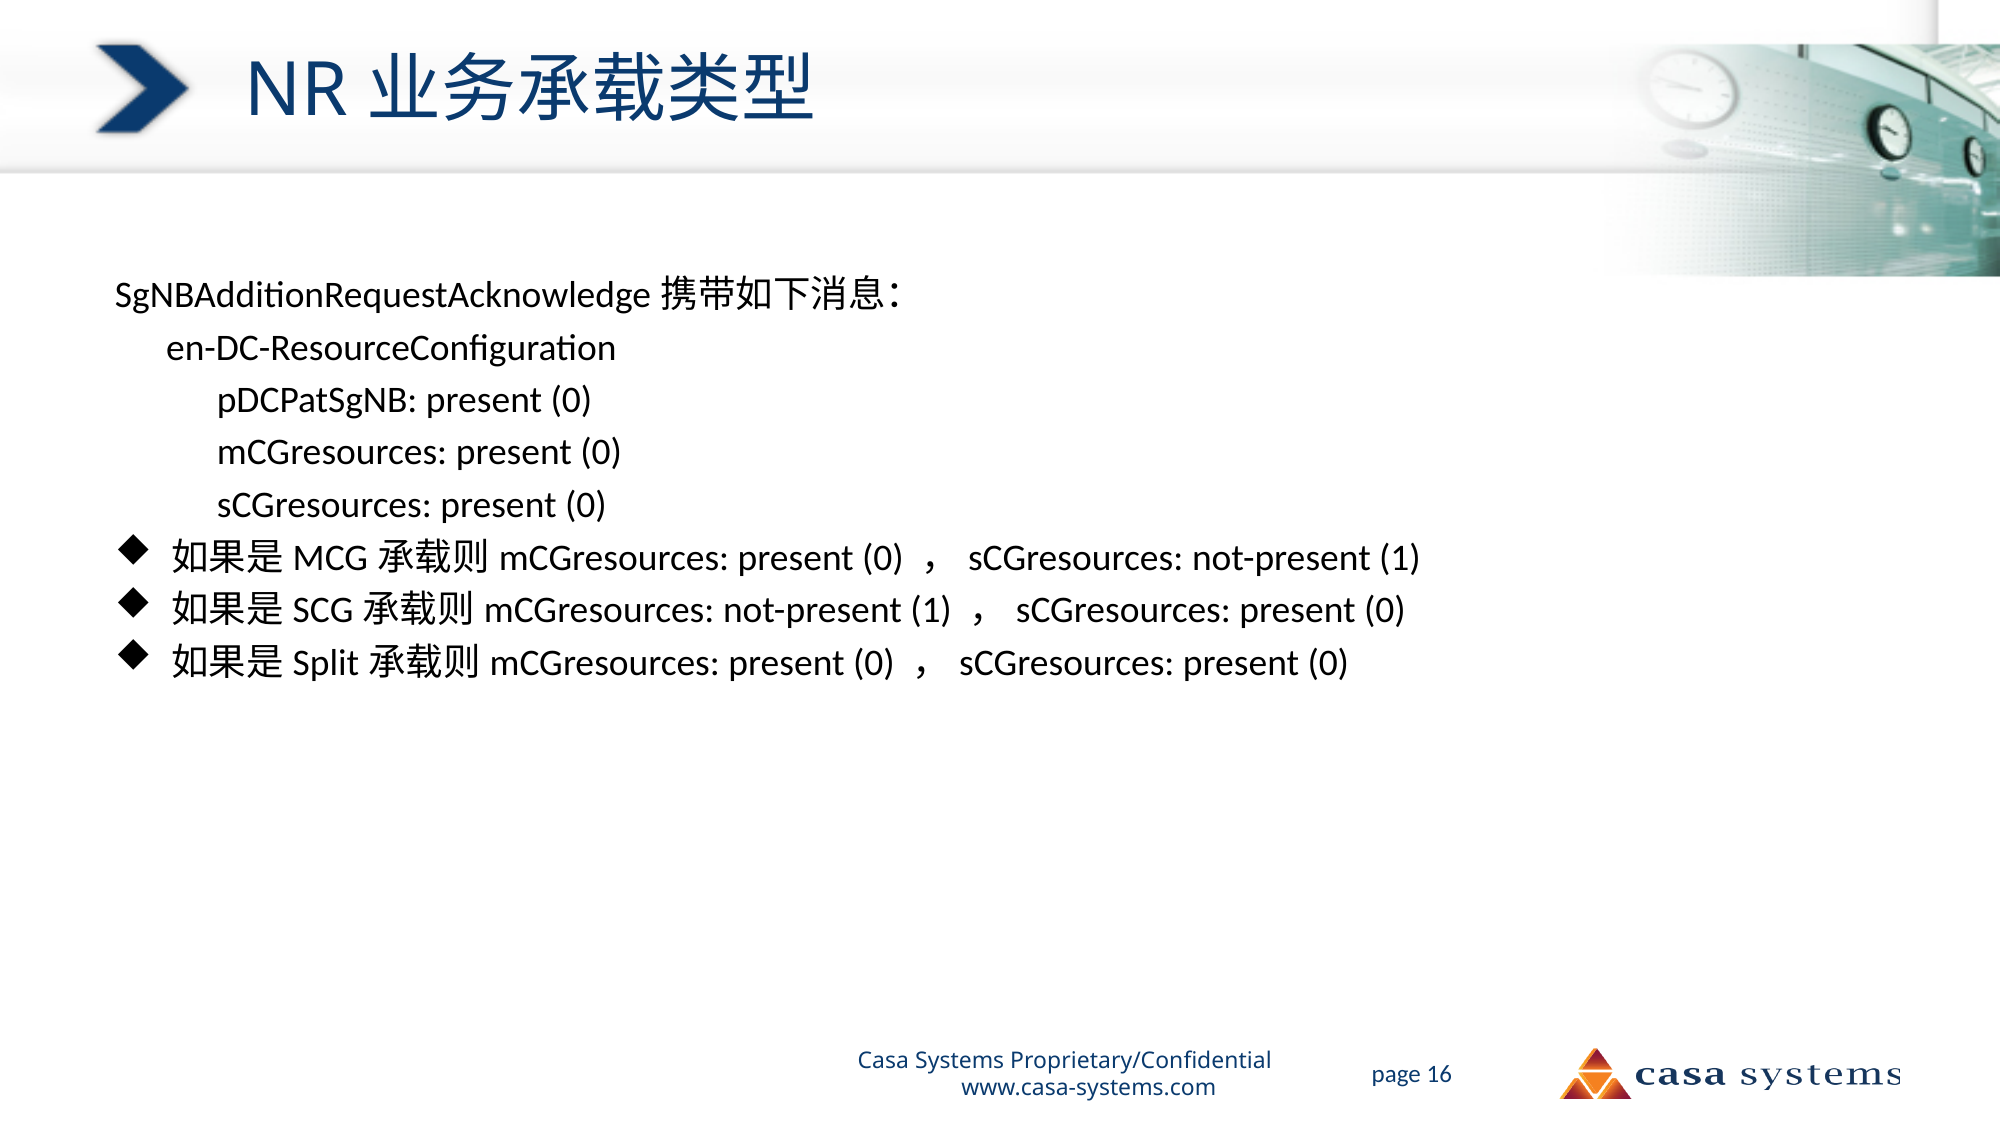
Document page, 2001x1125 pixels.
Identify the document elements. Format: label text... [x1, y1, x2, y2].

list SgNBAdditionRequestAcknowledge携带如下消息： en-DC-ResourceConfiguration pDCPatSgNB: present (0) mCGresources: present (0) sCGresources: present (0) 如果是MCG承载则mCGresources: present (0) ，sCGresources: not-present (1) 如果是SCG承载则mCGresources: not-present (1) ，sCGresources: present (0) 如果是Split承载则mCGresources: present (0) ，sCGresources: present (0) [99, 262, 1900, 686]
title NR业务承载类型 [229, 1, 1938, 170]
footer Casa Systems Proprietary/Confidential www.casa-systems.com [841, 1042, 1355, 1103]
picture [0, 0, 2000, 1125]
slide_number page 16 [1356, 1042, 1549, 1103]
